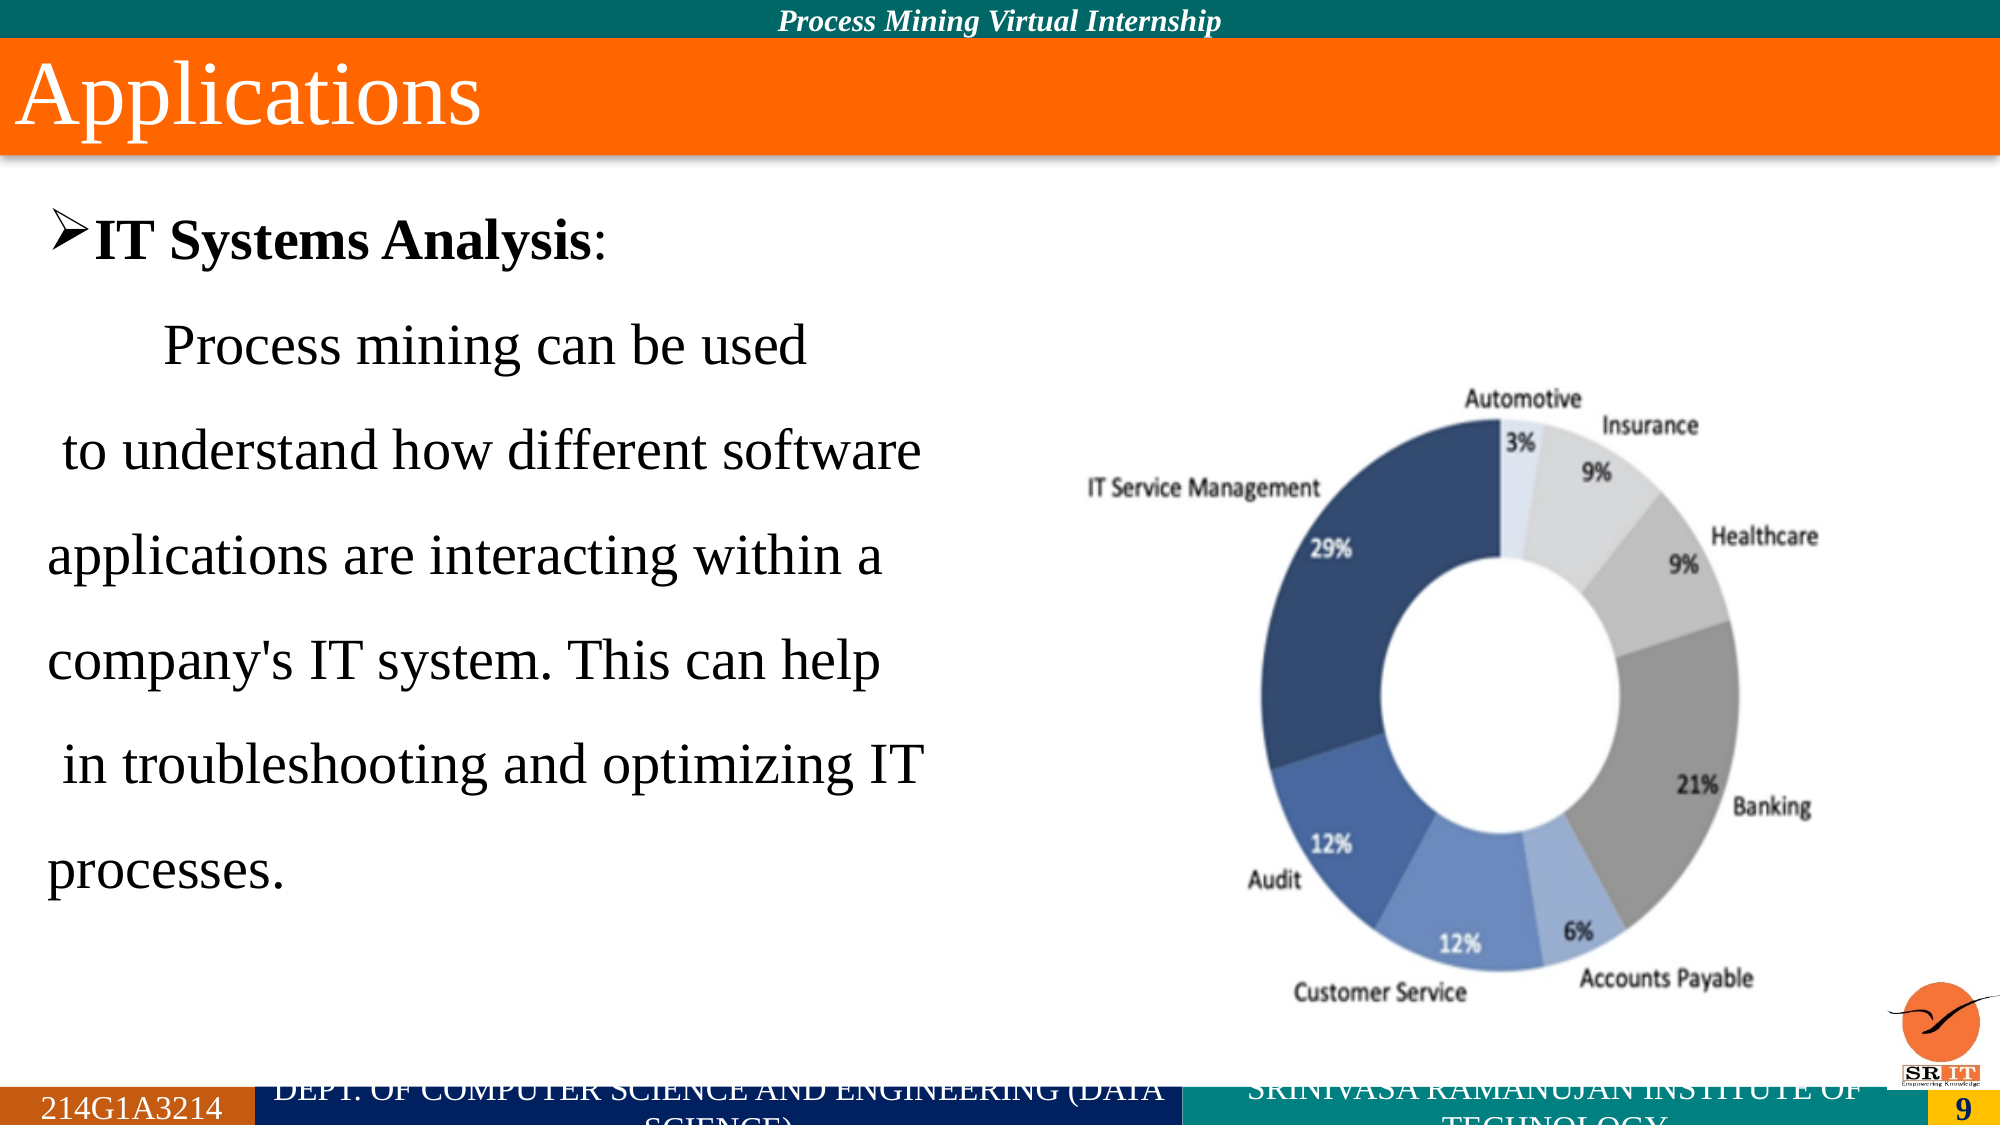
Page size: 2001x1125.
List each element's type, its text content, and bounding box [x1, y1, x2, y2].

picture [1050, 352, 1852, 1014]
list IT Systems Analysis: Process mining can be used to understand how different software applications are interacting within a company's IT system. This can help in troubleshooting and optimizing IT processes. [32, 179, 1965, 1065]
picture [1887, 977, 2000, 1090]
title Applications [0, 38, 2000, 156]
